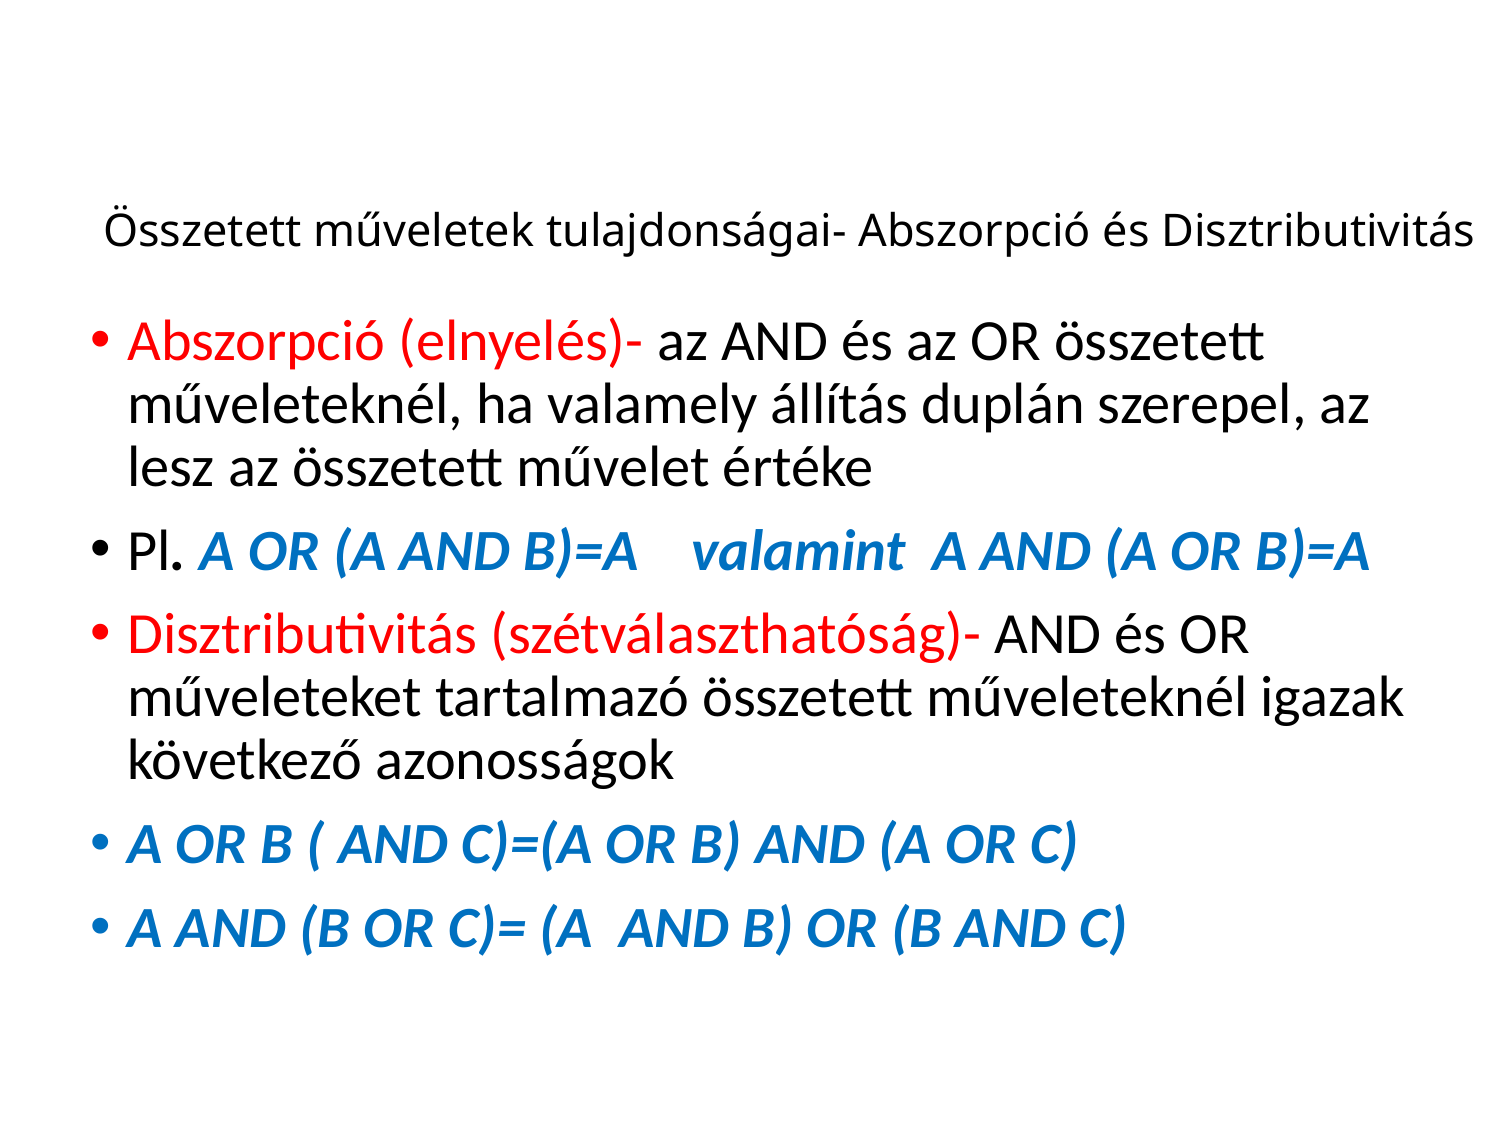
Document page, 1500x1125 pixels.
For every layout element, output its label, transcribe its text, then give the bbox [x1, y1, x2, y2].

title Összetett műveletek tulajdonságai- Abszorpció és Disztributivitás [77, 184, 1500, 280]
list Abszorpció (elnyelés)- az AND és az OR összetett műveleteknél, ha valamely állítás duplán szerepel, az lesz az összetett művelet értéke Pl. A OR (A AND B)=A valamint A AND (A OR B)=A Disztributivitás (szétválaszthatóság)- AND és OR műveleteket tartalmazó összetett műveleteknél igazak következő azonosságok A OR B ( AND C)=(A OR B) AND (A OR C) A AND (B OR C)= (A AND B) OR (B AND C) [75, 302, 1483, 1038]
